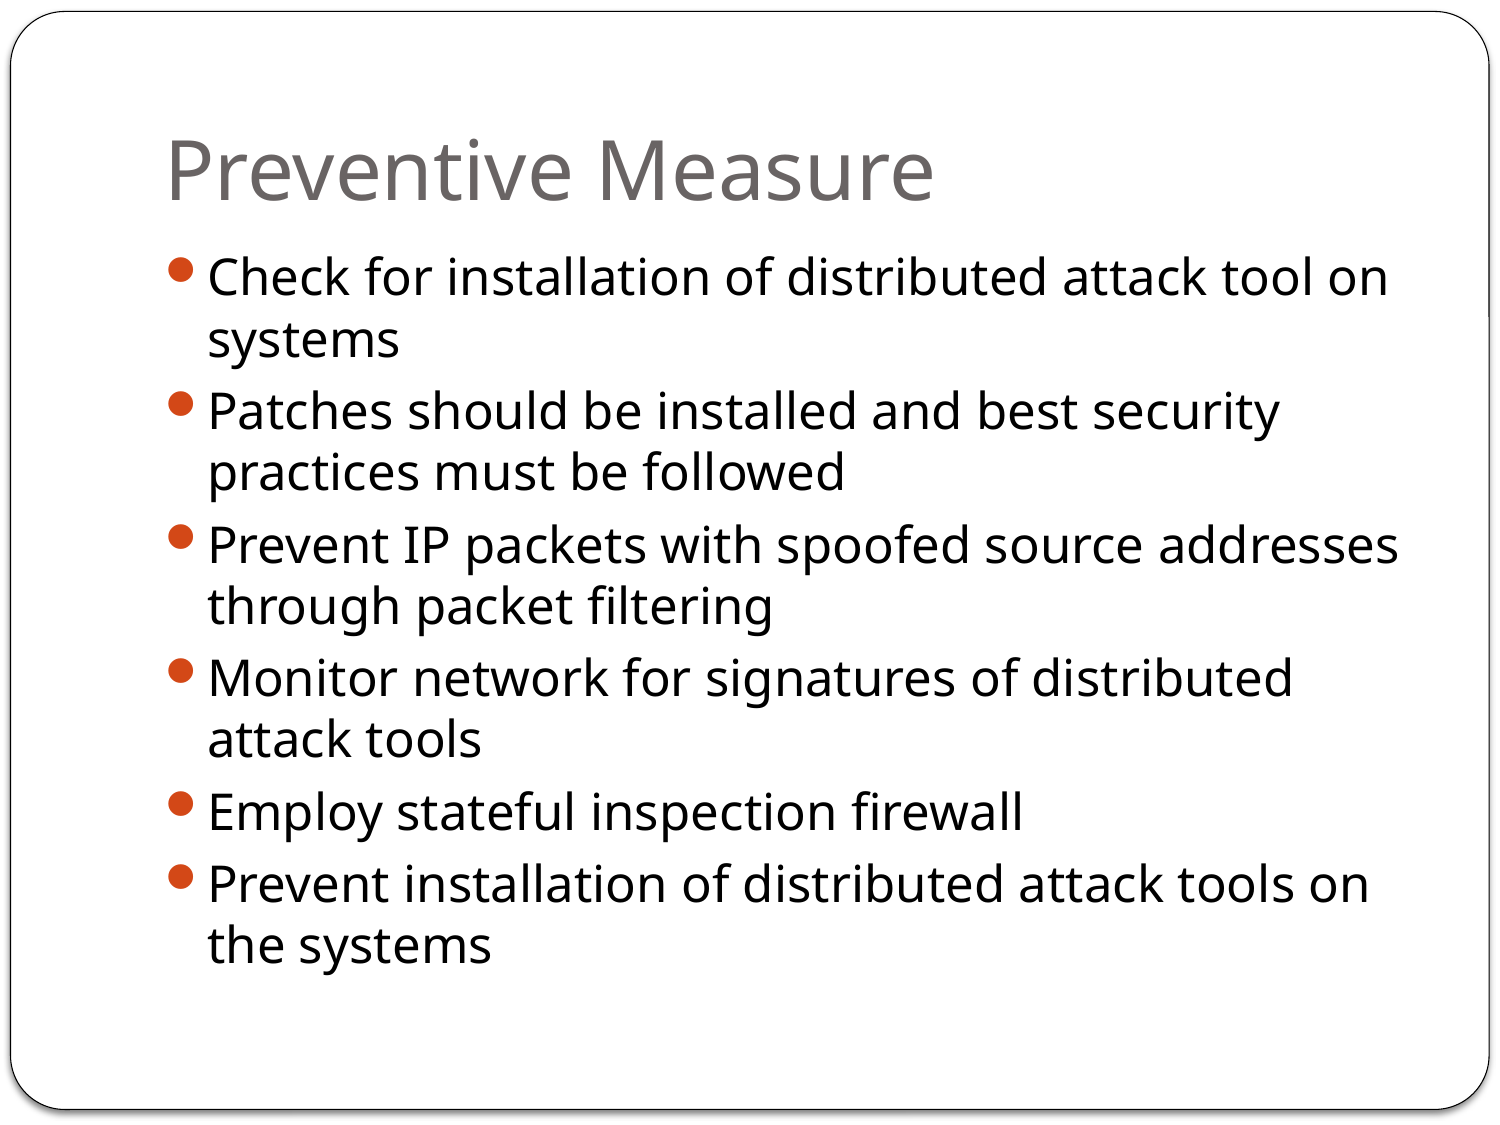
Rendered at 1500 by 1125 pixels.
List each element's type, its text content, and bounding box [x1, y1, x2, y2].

title Preventive Measure [150, 45, 1425, 233]
list Check for installation of distributed attack tool on systems Patches should be installed and best security practices must be followed Prevent IP packets with spoofed source addresses through packet filtering Monitor network for signatures of distributed attack tools Employ stateful inspection firewall Prevent installation of distributed attack tools on the systems [150, 237, 1425, 988]
